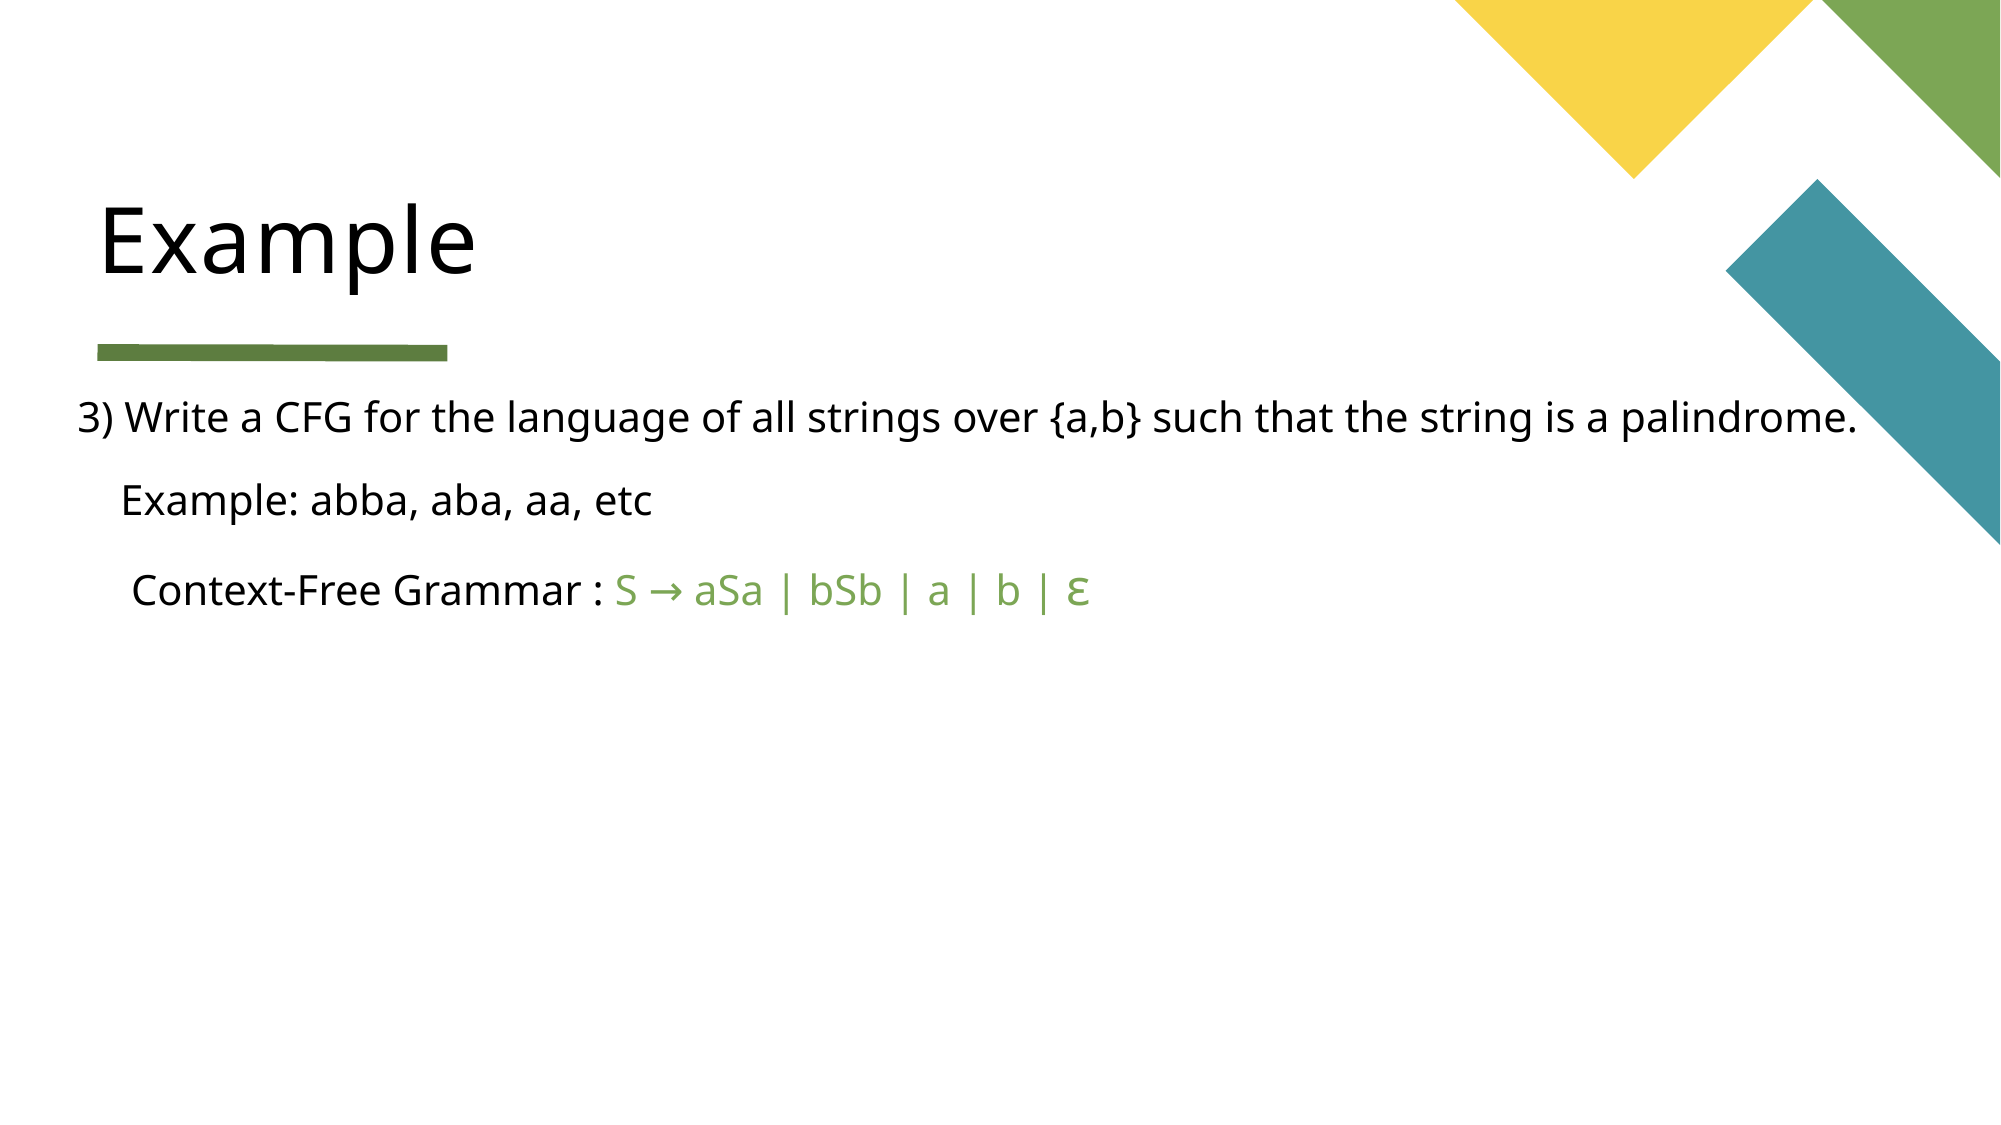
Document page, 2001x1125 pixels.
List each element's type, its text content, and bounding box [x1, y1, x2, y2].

title Example [97, 45, 1702, 291]
list 3) Write a CFG for the language of all strings over {a,b} such that the string is a palindrome. Example: abba, aba, aa, etc Context-Free Grammar : S → aSa | bSb | a | b | ε [77, 389, 1861, 980]
